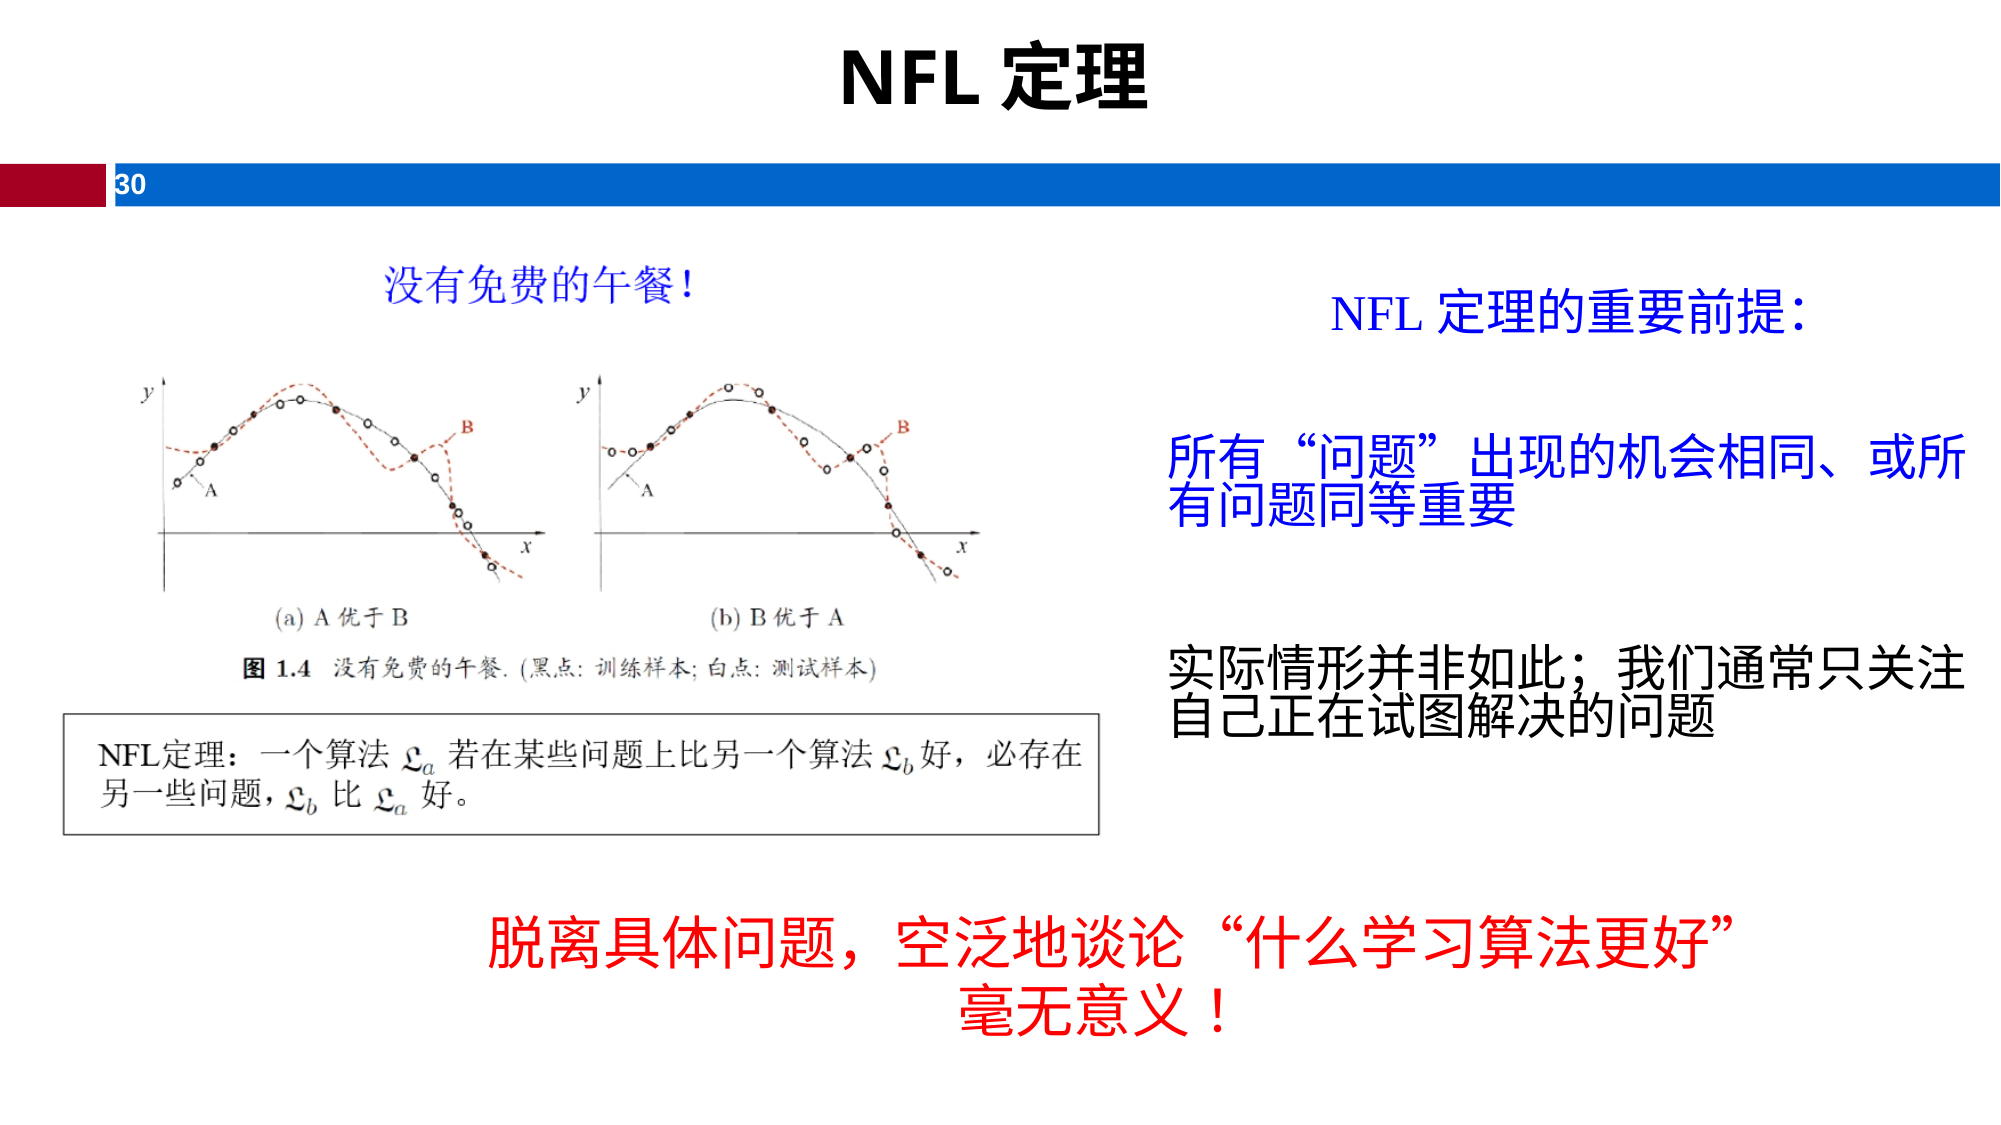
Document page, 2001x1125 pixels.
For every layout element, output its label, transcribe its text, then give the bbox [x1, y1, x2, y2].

text_box 所有“问题”出现的机会相同、或所有问题同等重要 [1167, 437, 2000, 534]
text_box 毫无意义 ！ [957, 988, 1262, 1045]
title NFL定理 [48, 36, 1939, 148]
text_box 实际情形并非如此；我们通常只关注自己正在试图解决的问题 [1166, 648, 1977, 745]
text_box NFL定理的重要前提： [1330, 279, 1837, 341]
text_box 脱离具体问题，空泛地谈论“什么学习算法更好” [487, 920, 1769, 977]
picture [60, 255, 1106, 857]
